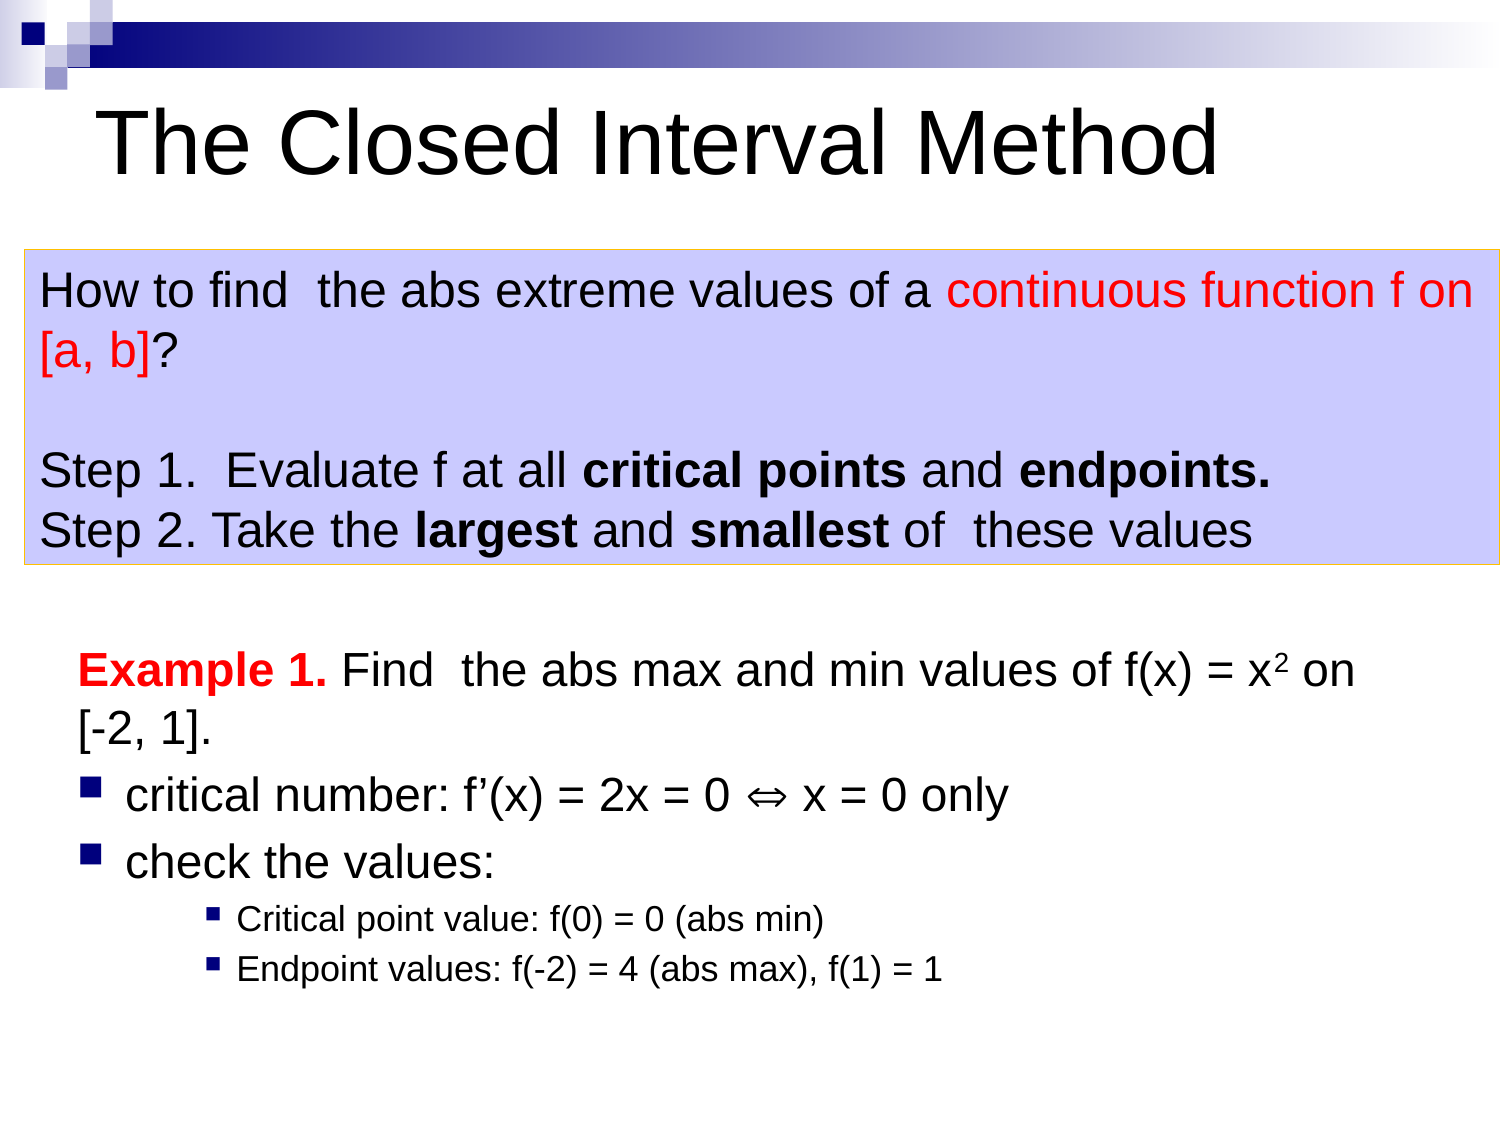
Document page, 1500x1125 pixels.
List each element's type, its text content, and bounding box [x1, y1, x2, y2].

text_box How to find the abs extreme values of a continuous function f on [a, b]? Step 1. Evaluate f at all critical points and endpoints. Step 2. Take the largest and smallest of these values [24, 249, 1500, 565]
list Example 1. Find the abs max and min values of f(x) = x2 on [-2, 1]. critical number: f’(x) = 2x = 0  x = 0 only check the values: Critical point value: f(0) = 0 (abs min) Endpoint values: f(-2) = 4 (abs max), f(1) = 1 [62, 565, 1413, 1000]
title The Closed Interval Method [79, 24, 1430, 249]
